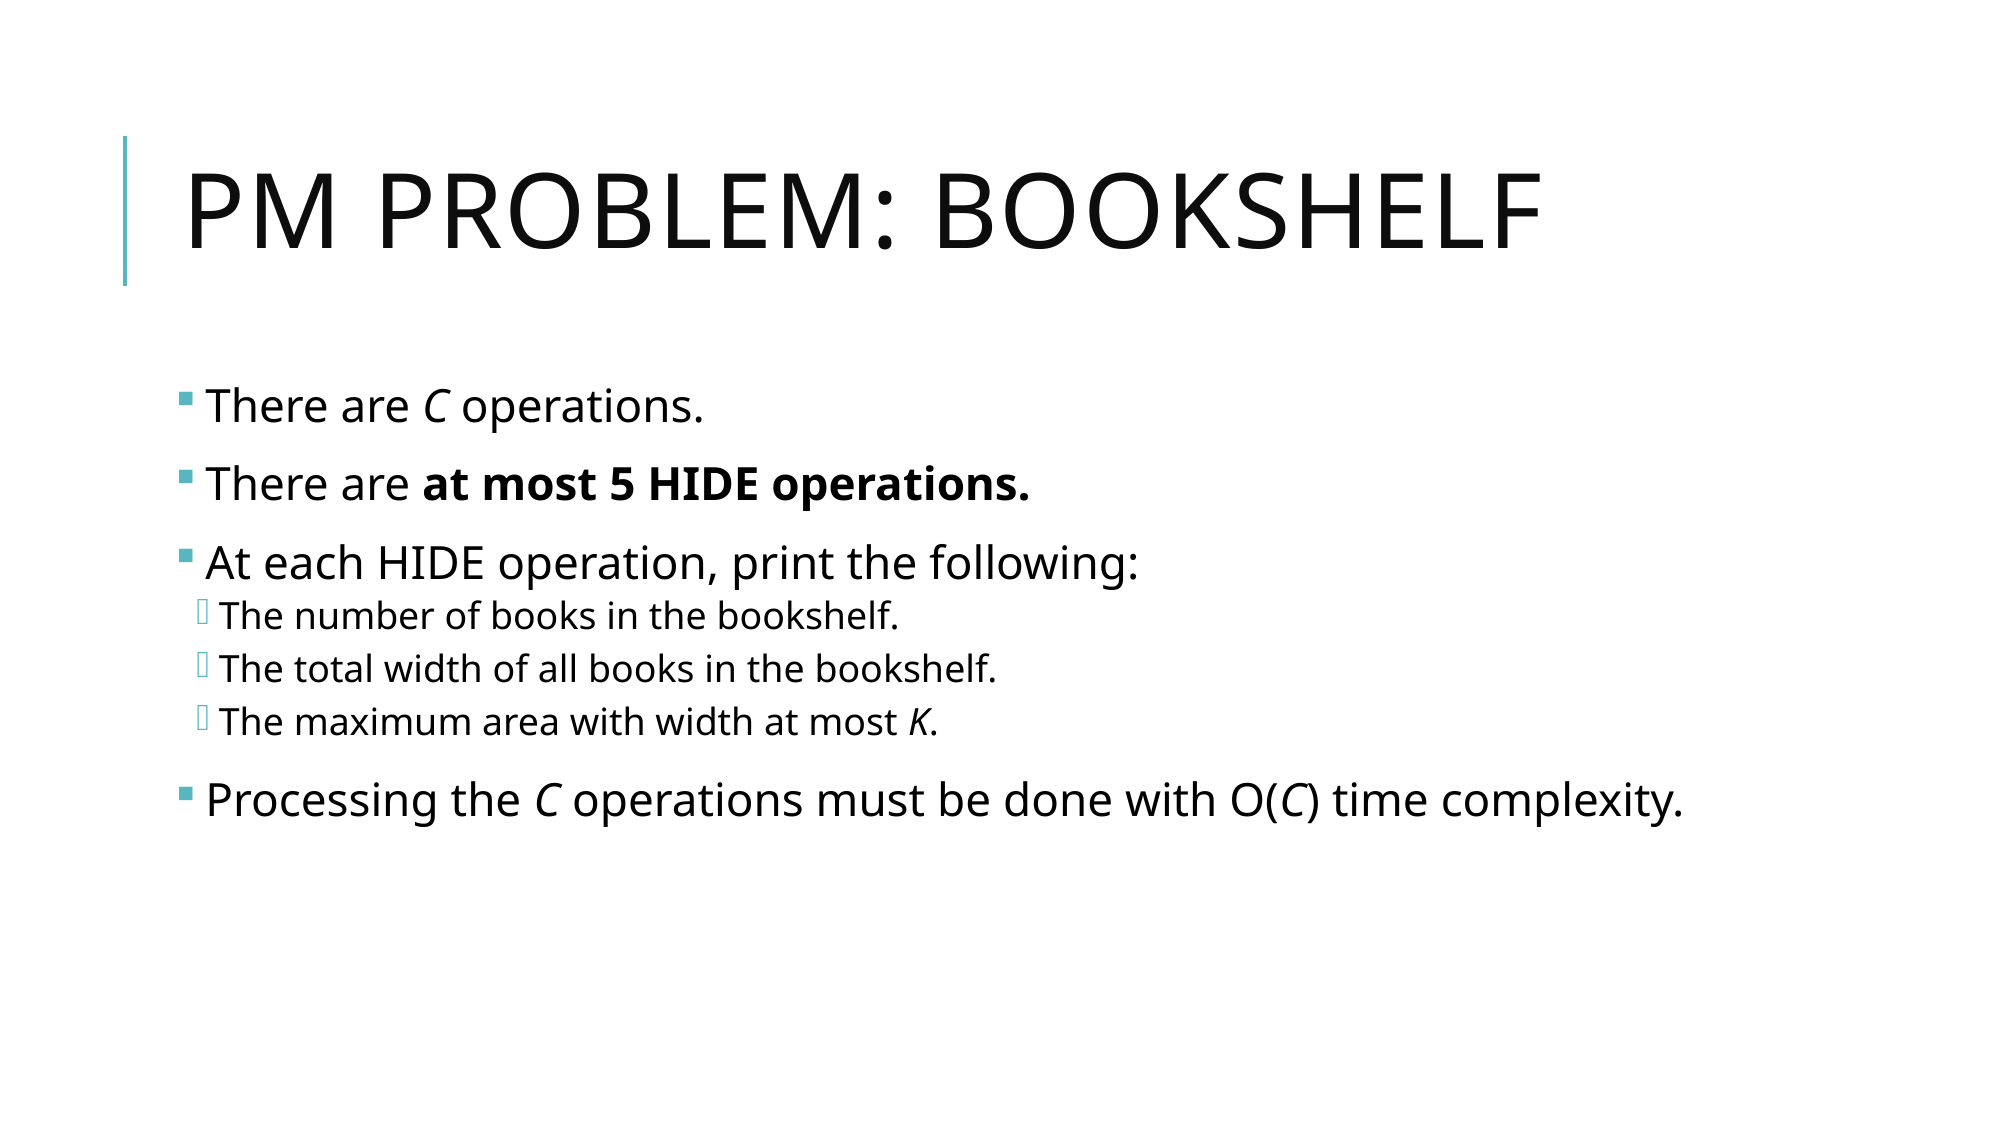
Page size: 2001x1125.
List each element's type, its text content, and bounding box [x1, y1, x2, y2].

list There are C operations. There are at most 5 HIDE operations. At each HIDE operation, print the following: The number of books in the bookshelf. The total width of all books in the bookshelf. The maximum area with width at most K. Processing the C operations must be done with O(C) time complexity. [168, 375, 1763, 1035]
title PM Problem: Bookshelf [168, 96, 1763, 342]
